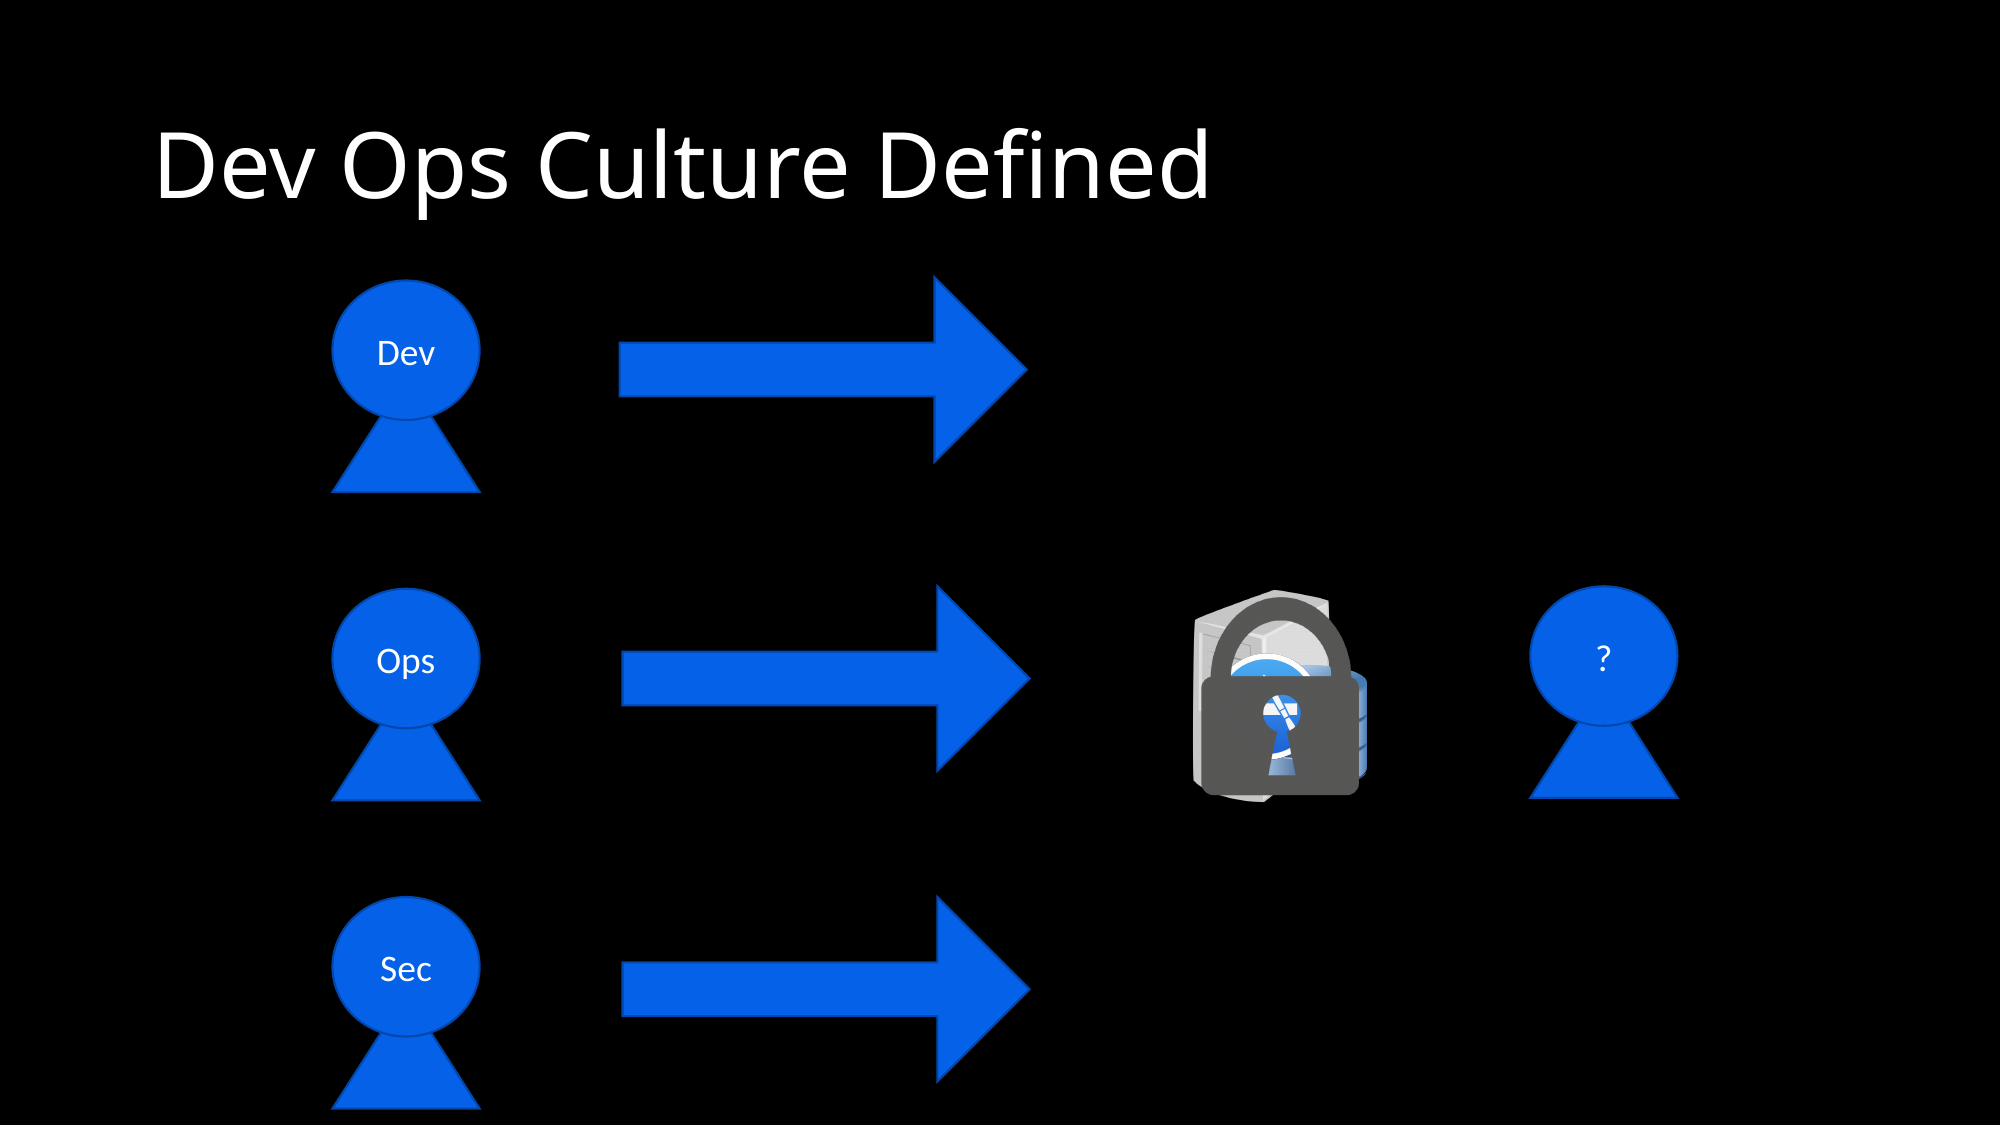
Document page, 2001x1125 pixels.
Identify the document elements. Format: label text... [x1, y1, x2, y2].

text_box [332, 588, 480, 801]
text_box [332, 896, 480, 1109]
title Dev Ops Culture Defined [137, 59, 1863, 278]
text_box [1530, 586, 1678, 798]
text_box [621, 583, 1032, 774]
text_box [1172, 588, 1388, 804]
text_box [618, 274, 1029, 465]
text_box [621, 894, 1032, 1085]
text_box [332, 280, 480, 493]
